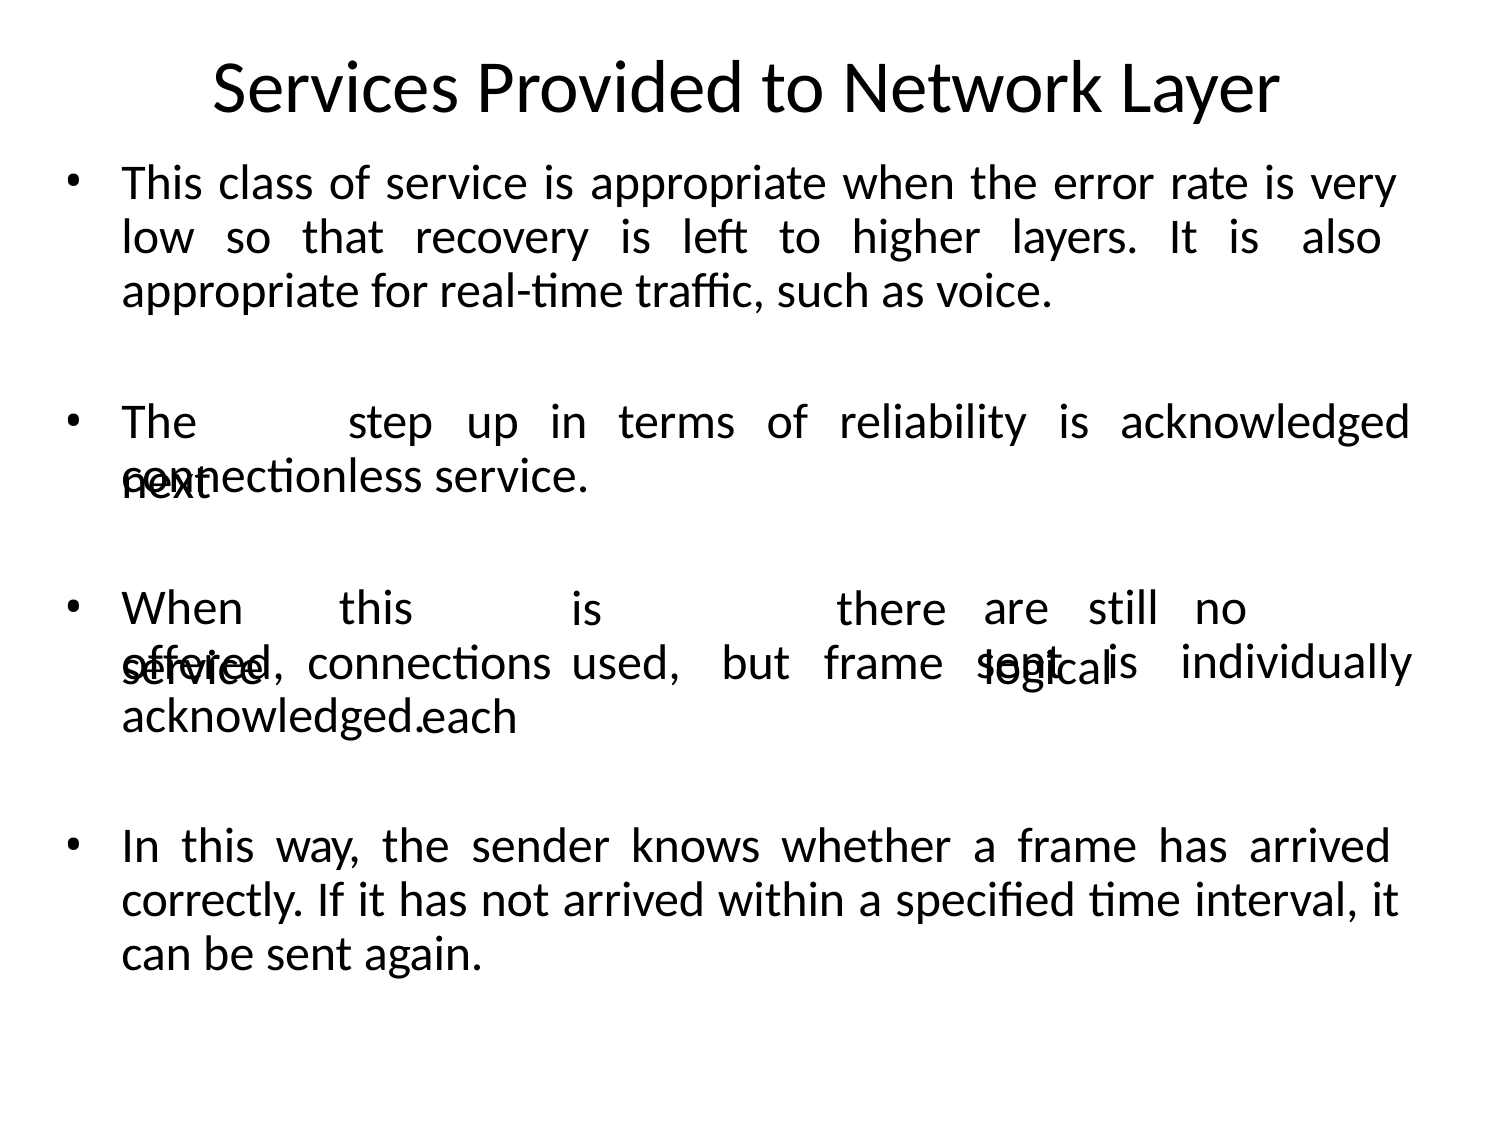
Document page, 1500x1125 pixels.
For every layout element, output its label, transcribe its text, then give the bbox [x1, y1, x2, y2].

text_box connectionless service. [119, 440, 592, 503]
text_box This class of service is appropriate when the error rate is very low so that recovery is left to higher layers. It is also appropriate for real-time traffic, such as voice. [62, 146, 1413, 318]
text_box sent is individually [973, 626, 1413, 680]
text_box there frame [810, 572, 949, 680]
text_box step up in terms of reliability is acknowledged [345, 386, 1413, 449]
text_box is offered, connections used, but each [119, 572, 803, 680]
text_box The next [62, 386, 319, 509]
title Services Provided to Network Layer [210, 35, 1290, 146]
text_box are still no logical [981, 572, 1413, 626]
text_box When this service [62, 572, 119, 680]
text_box acknowledged. In this way, the sender knows whether a frame has arrived correctly. If it has not arrived within a specified time interval, it can be sent again. [62, 680, 1413, 982]
